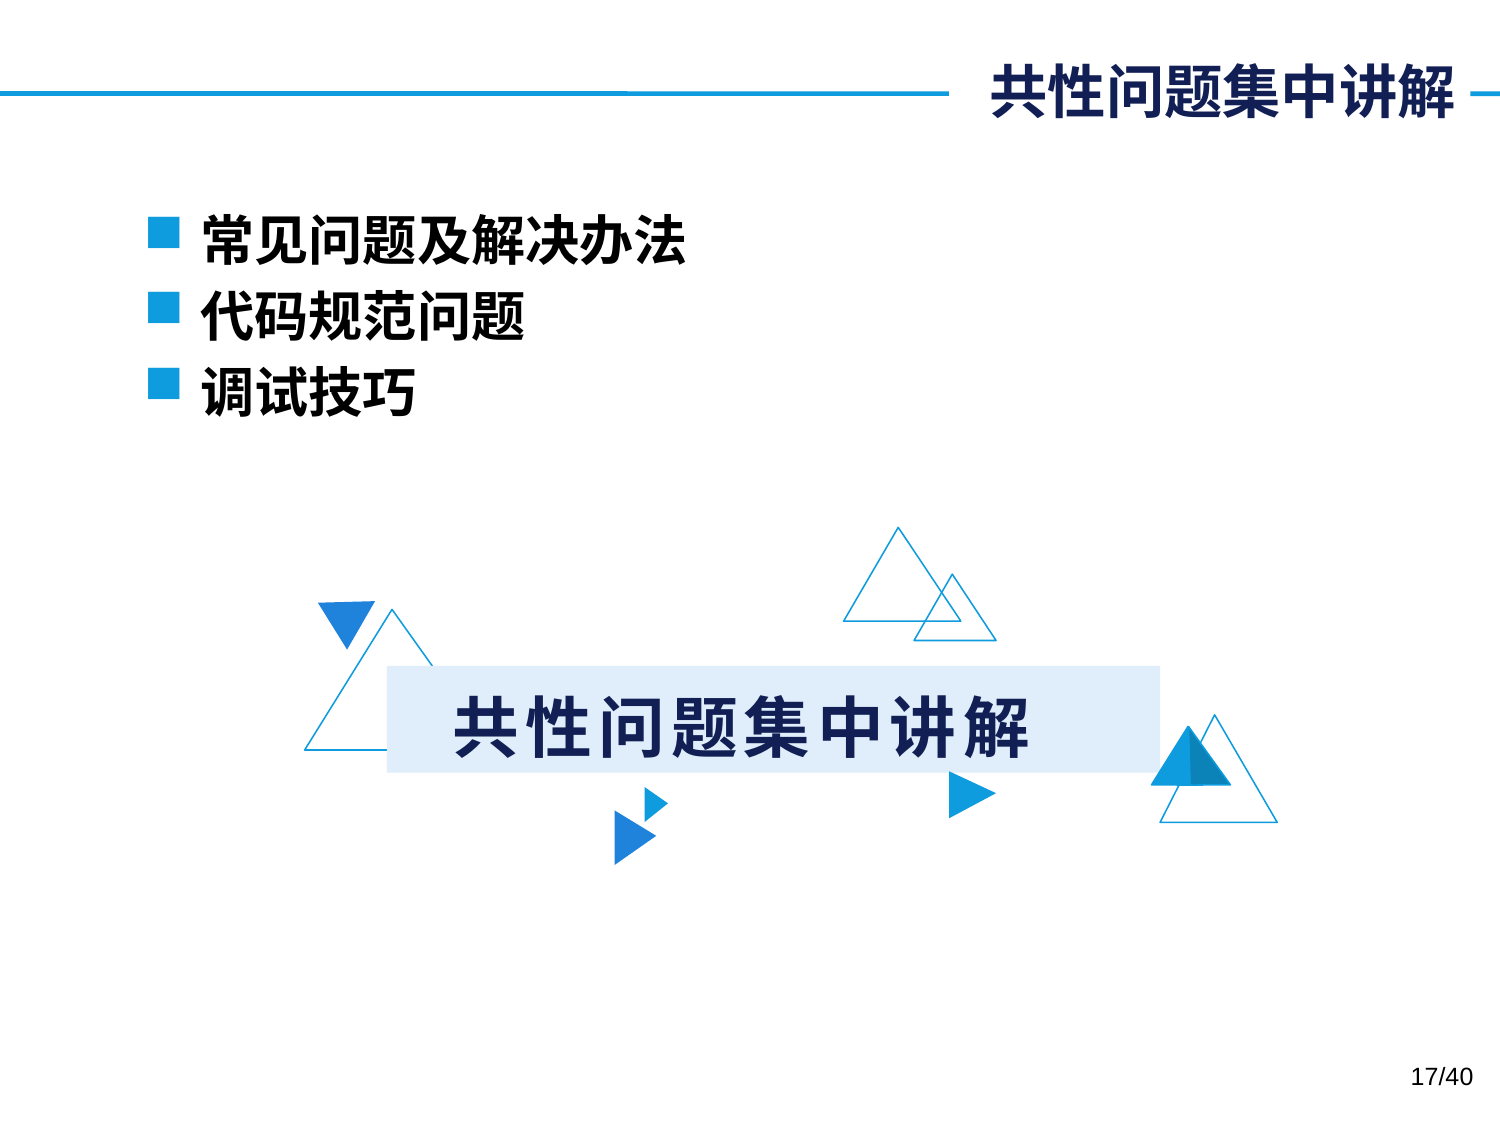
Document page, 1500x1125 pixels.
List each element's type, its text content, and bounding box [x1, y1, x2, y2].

list 常见问题及解决办法 代码规范问题 调试技巧 [128, 199, 1383, 1043]
slide_number 17/40 [1138, 1053, 1489, 1114]
title 共性问题集中讲解 [949, 46, 1471, 133]
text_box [304, 527, 1278, 866]
